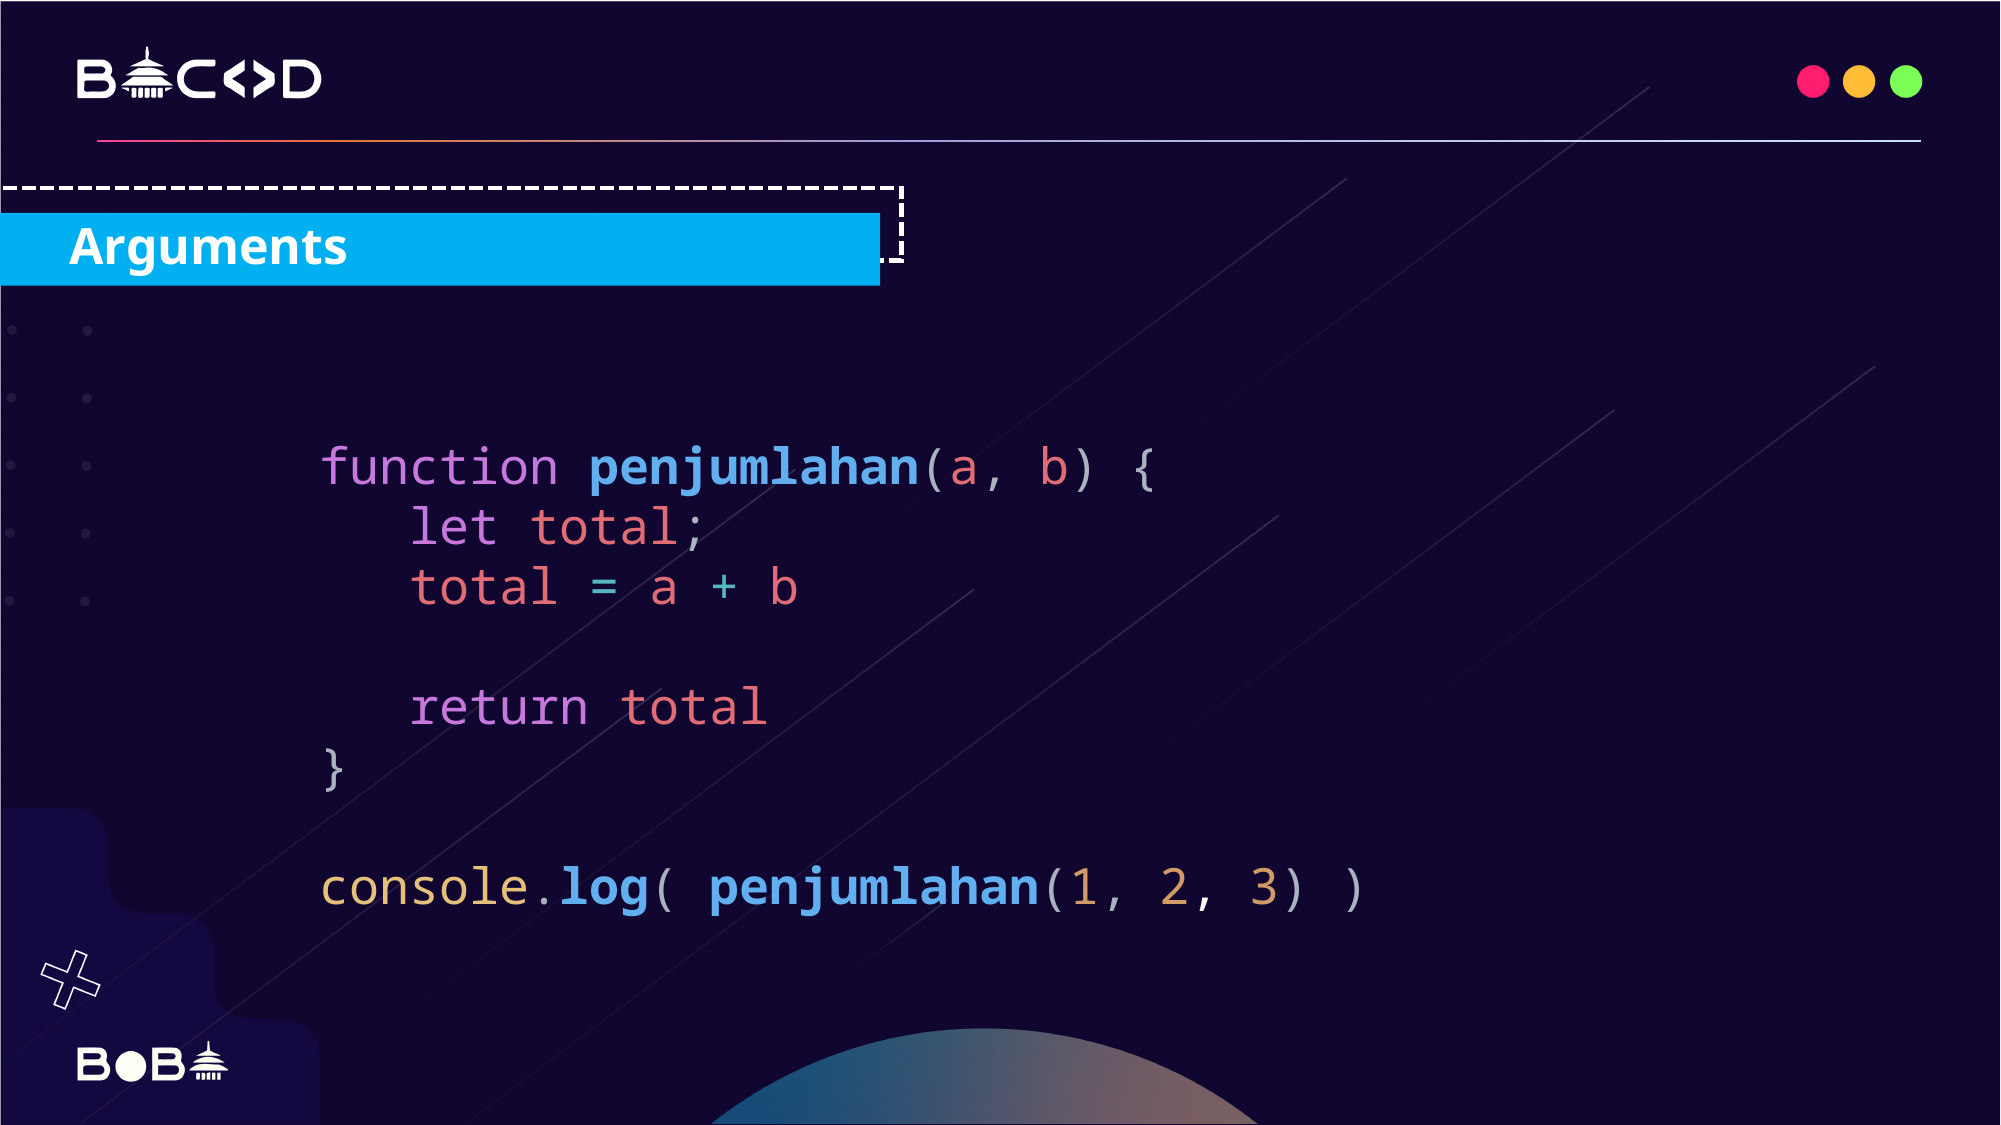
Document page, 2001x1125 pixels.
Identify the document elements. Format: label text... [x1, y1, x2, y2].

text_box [0, 187, 902, 286]
picture [0, 0, 2001, 1125]
text_box function penjumlahan(a, b) { let total; total = a + b return total } console.log( penjumlahan(1, 2, 3) ) [304, 427, 1696, 922]
